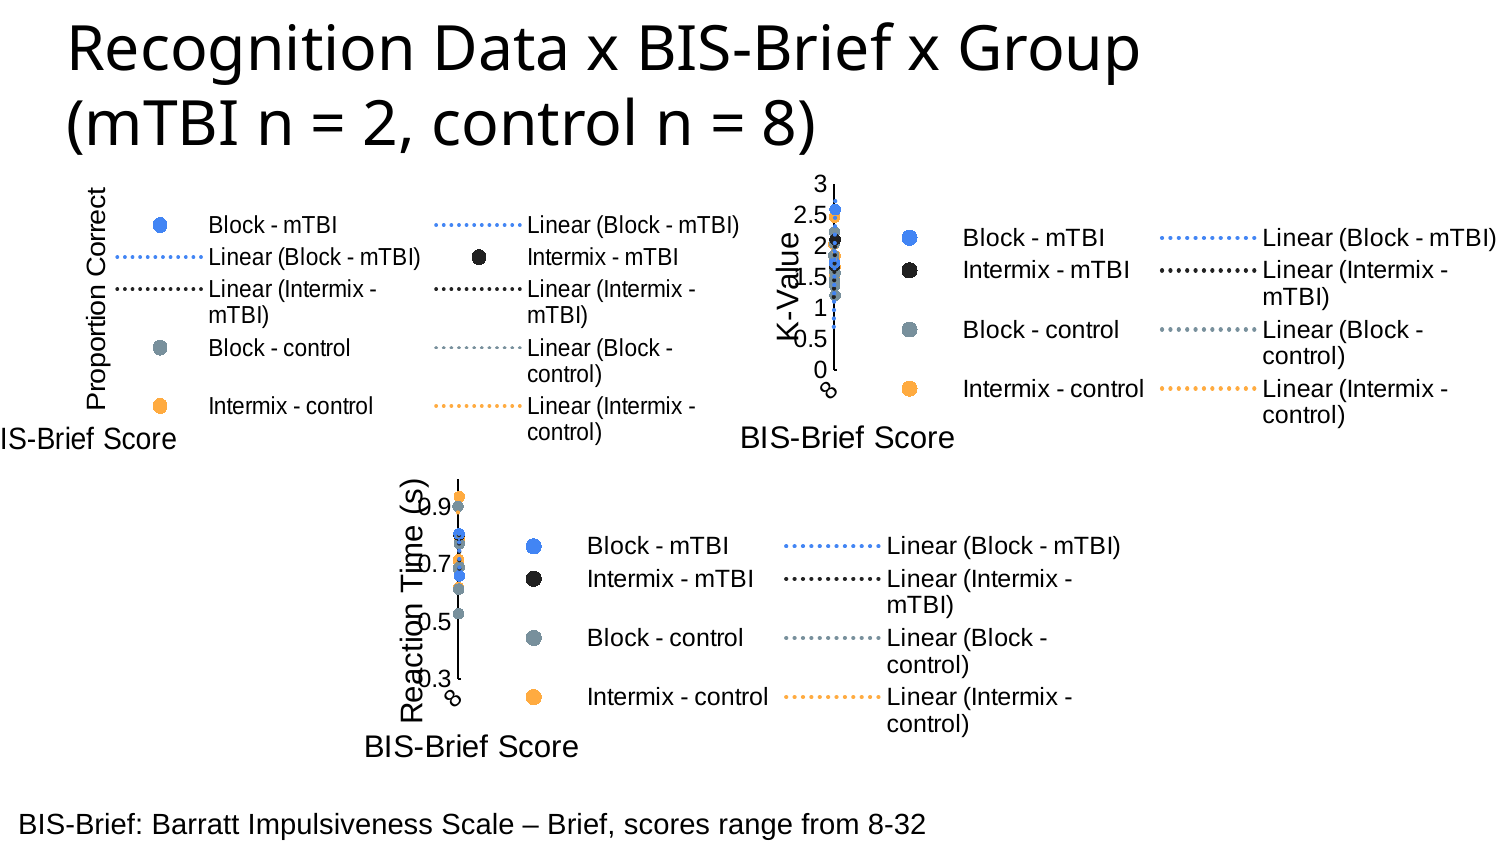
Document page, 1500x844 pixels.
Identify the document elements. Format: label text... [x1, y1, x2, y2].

text_box BIS-Brief: Barratt Impulsiveness Scale – Brief, scores range from 8-32 [3, 797, 943, 844]
chart [0, 163, 1500, 798]
text_box Recognition Data x BIS-Brief x Group (mTBI n = 2, control n = 8) [51, 0, 1449, 88]
